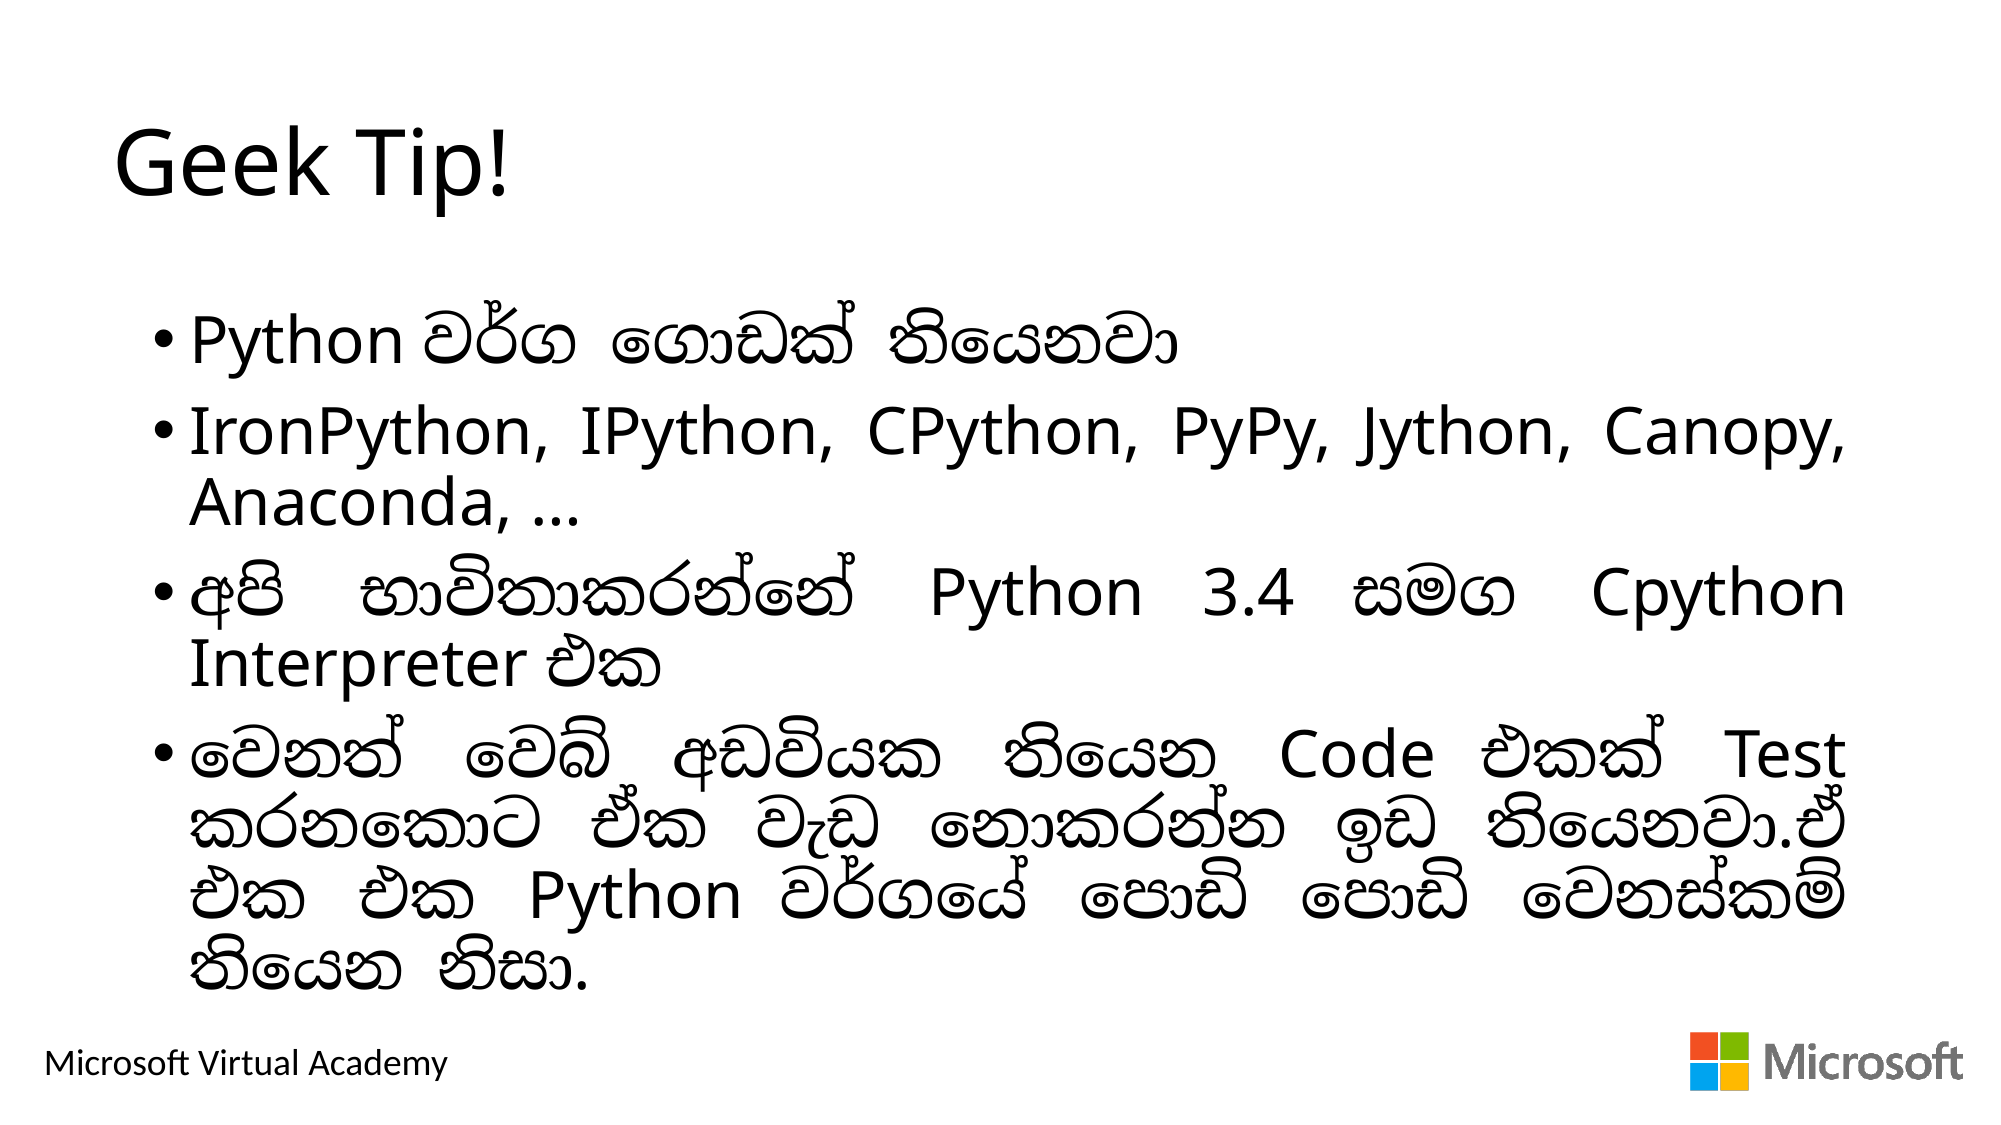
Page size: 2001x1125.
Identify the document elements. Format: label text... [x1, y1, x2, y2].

list Python වර්ග ගොඩක් තියෙනවා IronPython, IPython, CPython, PyPy, Jython, Canopy, Anaconda, … අපි භාවිතාකරන්නේ Python 3.4 සමග Cpython Interpreter එක වෙනත් වෙබ් අඩවියක තියෙන Code එකක් Test කරනකොට ඒක වැඩ නොකරන්න ඉඩ තියෙනවා.ඒ එක එක Python වර්ගයේ පොඩි පොඩි වෙනස්කම් තියෙන නිසා. [137, 299, 1863, 1014]
picture [1652, 996, 2000, 1125]
text_box Microsoft Virtual Academy [29, 1030, 513, 1091]
title Geek Tip! [97, 59, 1934, 273]
